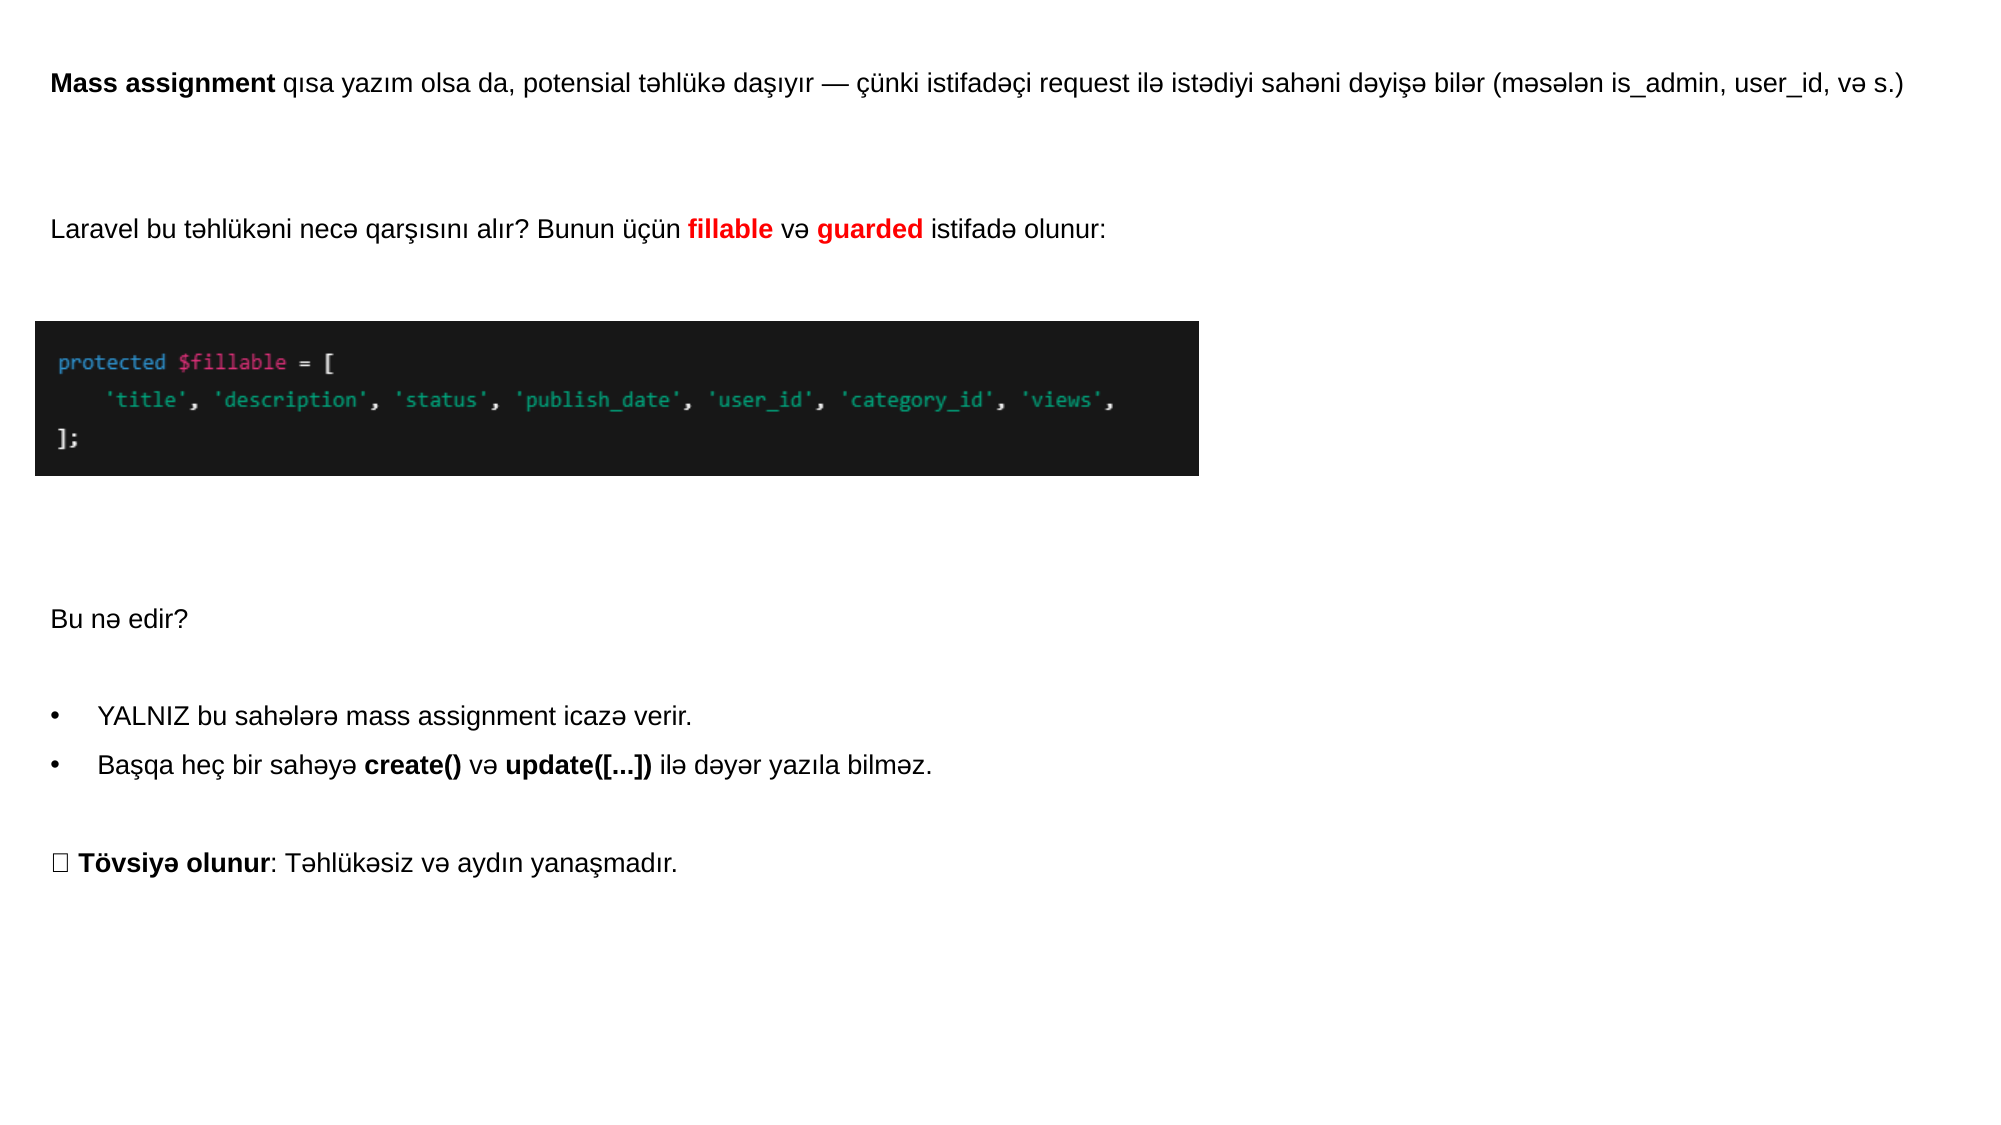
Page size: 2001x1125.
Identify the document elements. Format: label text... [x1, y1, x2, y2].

picture [35, 321, 1199, 476]
text_box Mass assignment qısa yazım olsa da, potensial təhlükə daşıyır — çünki istifadəçi request ilə istədiyi sahəni dəyişə bilər (məsələn is_admin, user_id, və s.) Laravel bu təhlükəni necə qarşısını alır? Bunun üçün fillable və guarded istifadə olunur: Bu nə edir? YALNIZ bu sahələrə mass assignment icazə verir. Başqa heç bir sahəyə create() və update([...]) ilə dəyər yazıla bilməz. 📌 Tövsiyə olunur: Təhlükəsiz və aydın yanaşmadır. [35, 41, 1965, 885]
